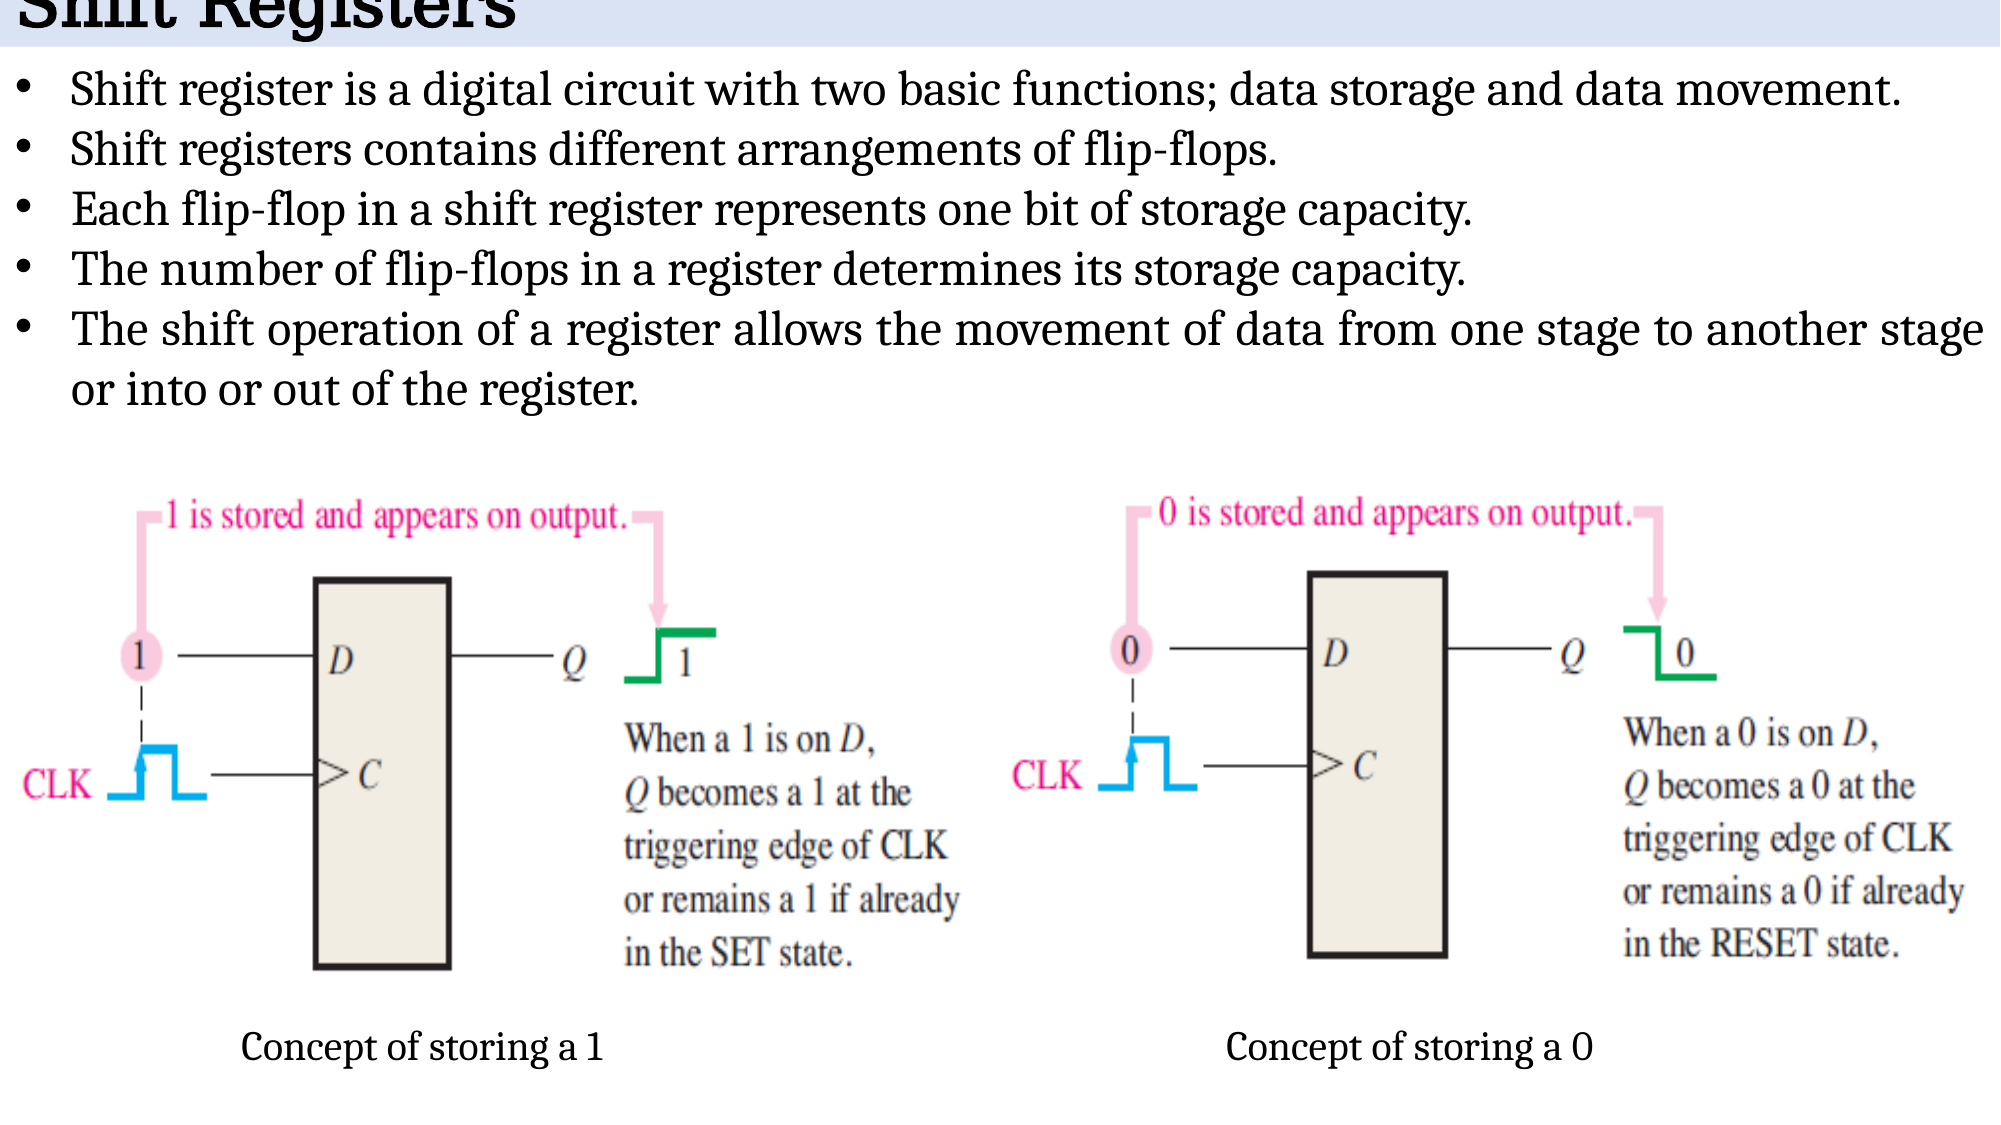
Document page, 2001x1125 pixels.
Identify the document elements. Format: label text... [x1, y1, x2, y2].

text_box Concept of storing a 0 [1163, 1011, 1657, 1077]
picture [0, 485, 979, 998]
picture [999, 485, 1980, 998]
text_box Concept of storing a 1 [175, 1011, 669, 1077]
text_box Shift register is a digital circuit with two basic functions; data storage and data movement. Shift registers contains different arrangements of flip-flops. Each flip-flop in a shift register represents one bit of storage capacity. The number of flip-flops in a register determines its storage capacity. The shift operation of a register allows the movement of data from one stage to another stage or into or out of the register. [0, 47, 2000, 423]
text_box Shift Registers [0, 0, 2000, 47]
